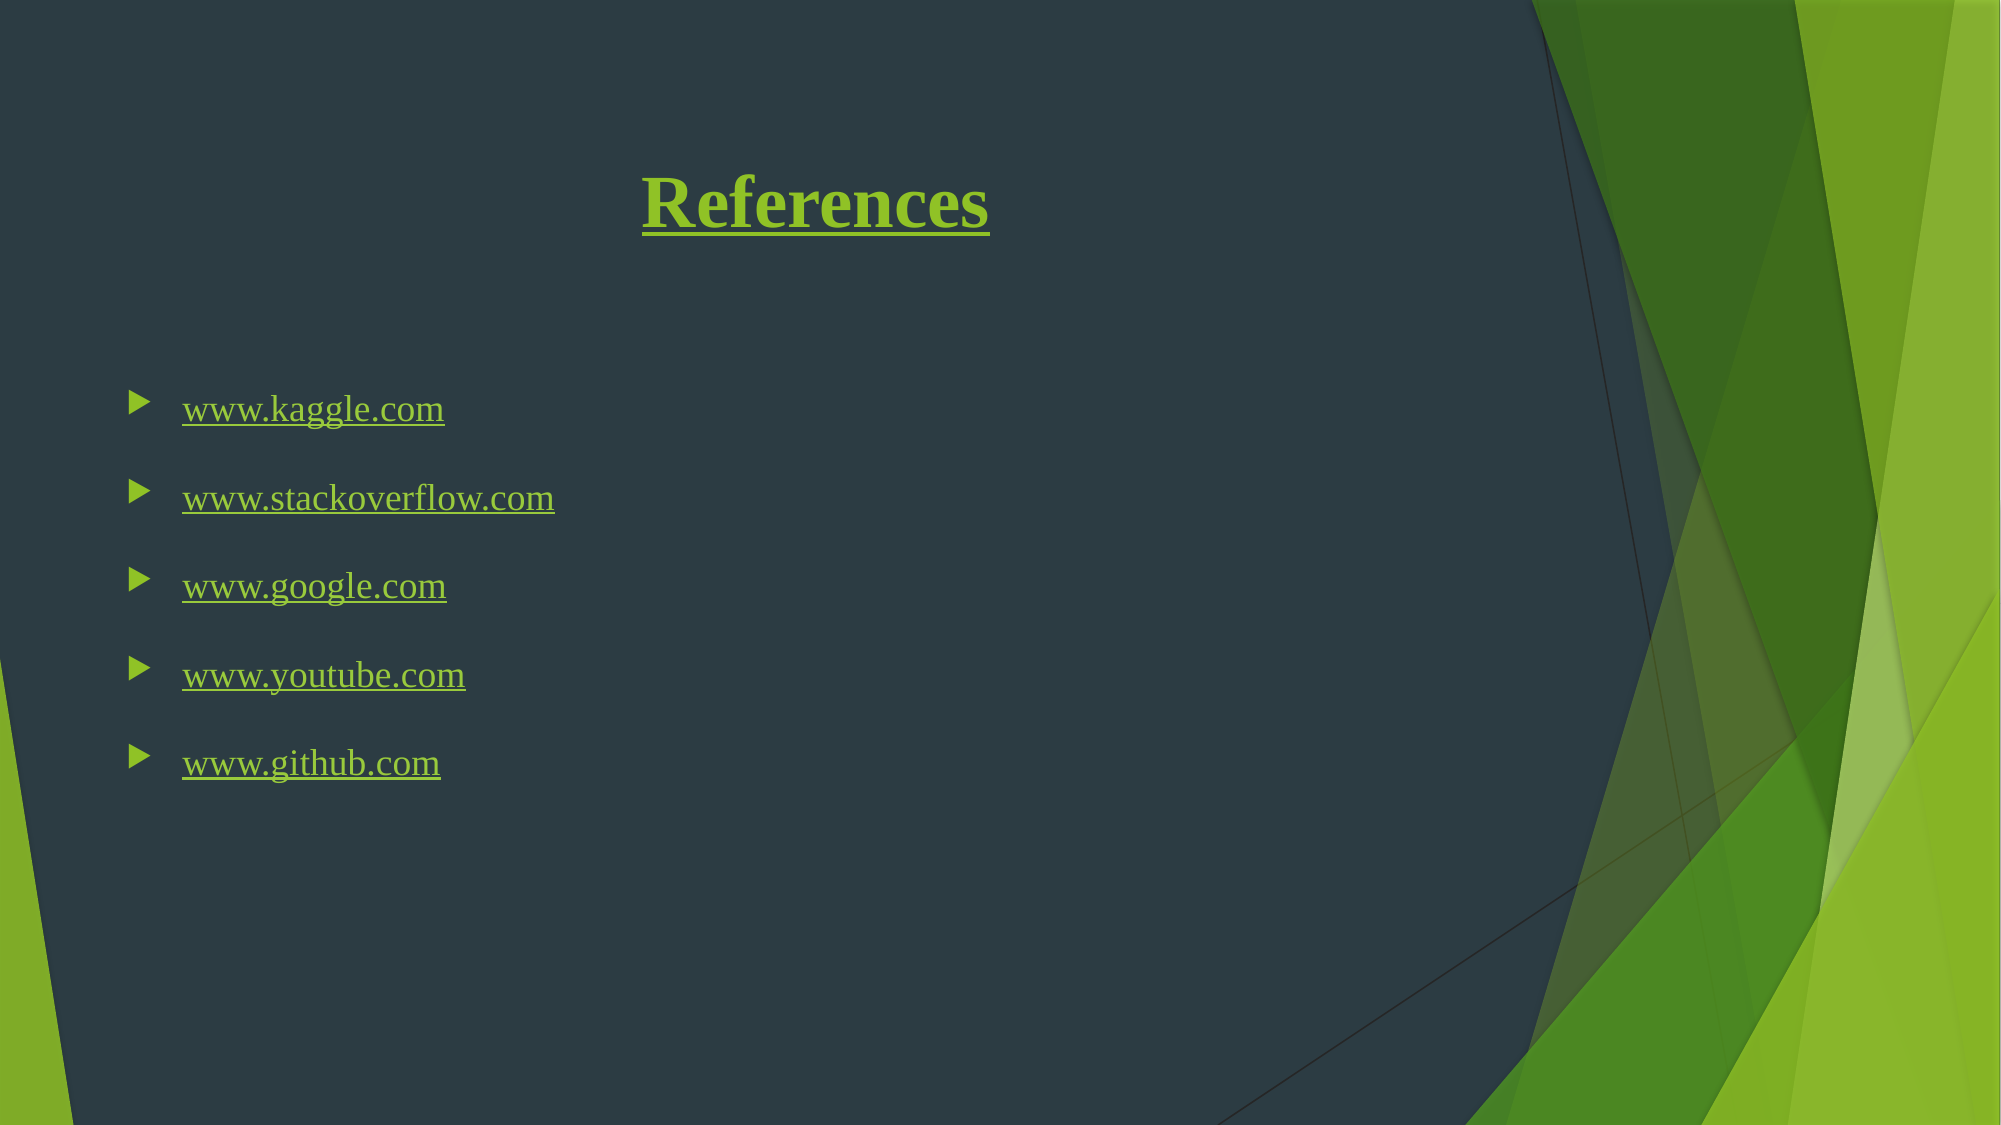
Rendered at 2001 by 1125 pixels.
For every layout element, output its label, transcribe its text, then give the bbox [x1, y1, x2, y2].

list www.kaggle.com www.stackoverflow.com www.google.com www.youtube.com www.github.com [111, 354, 1356, 877]
title References [111, 99, 1522, 317]
